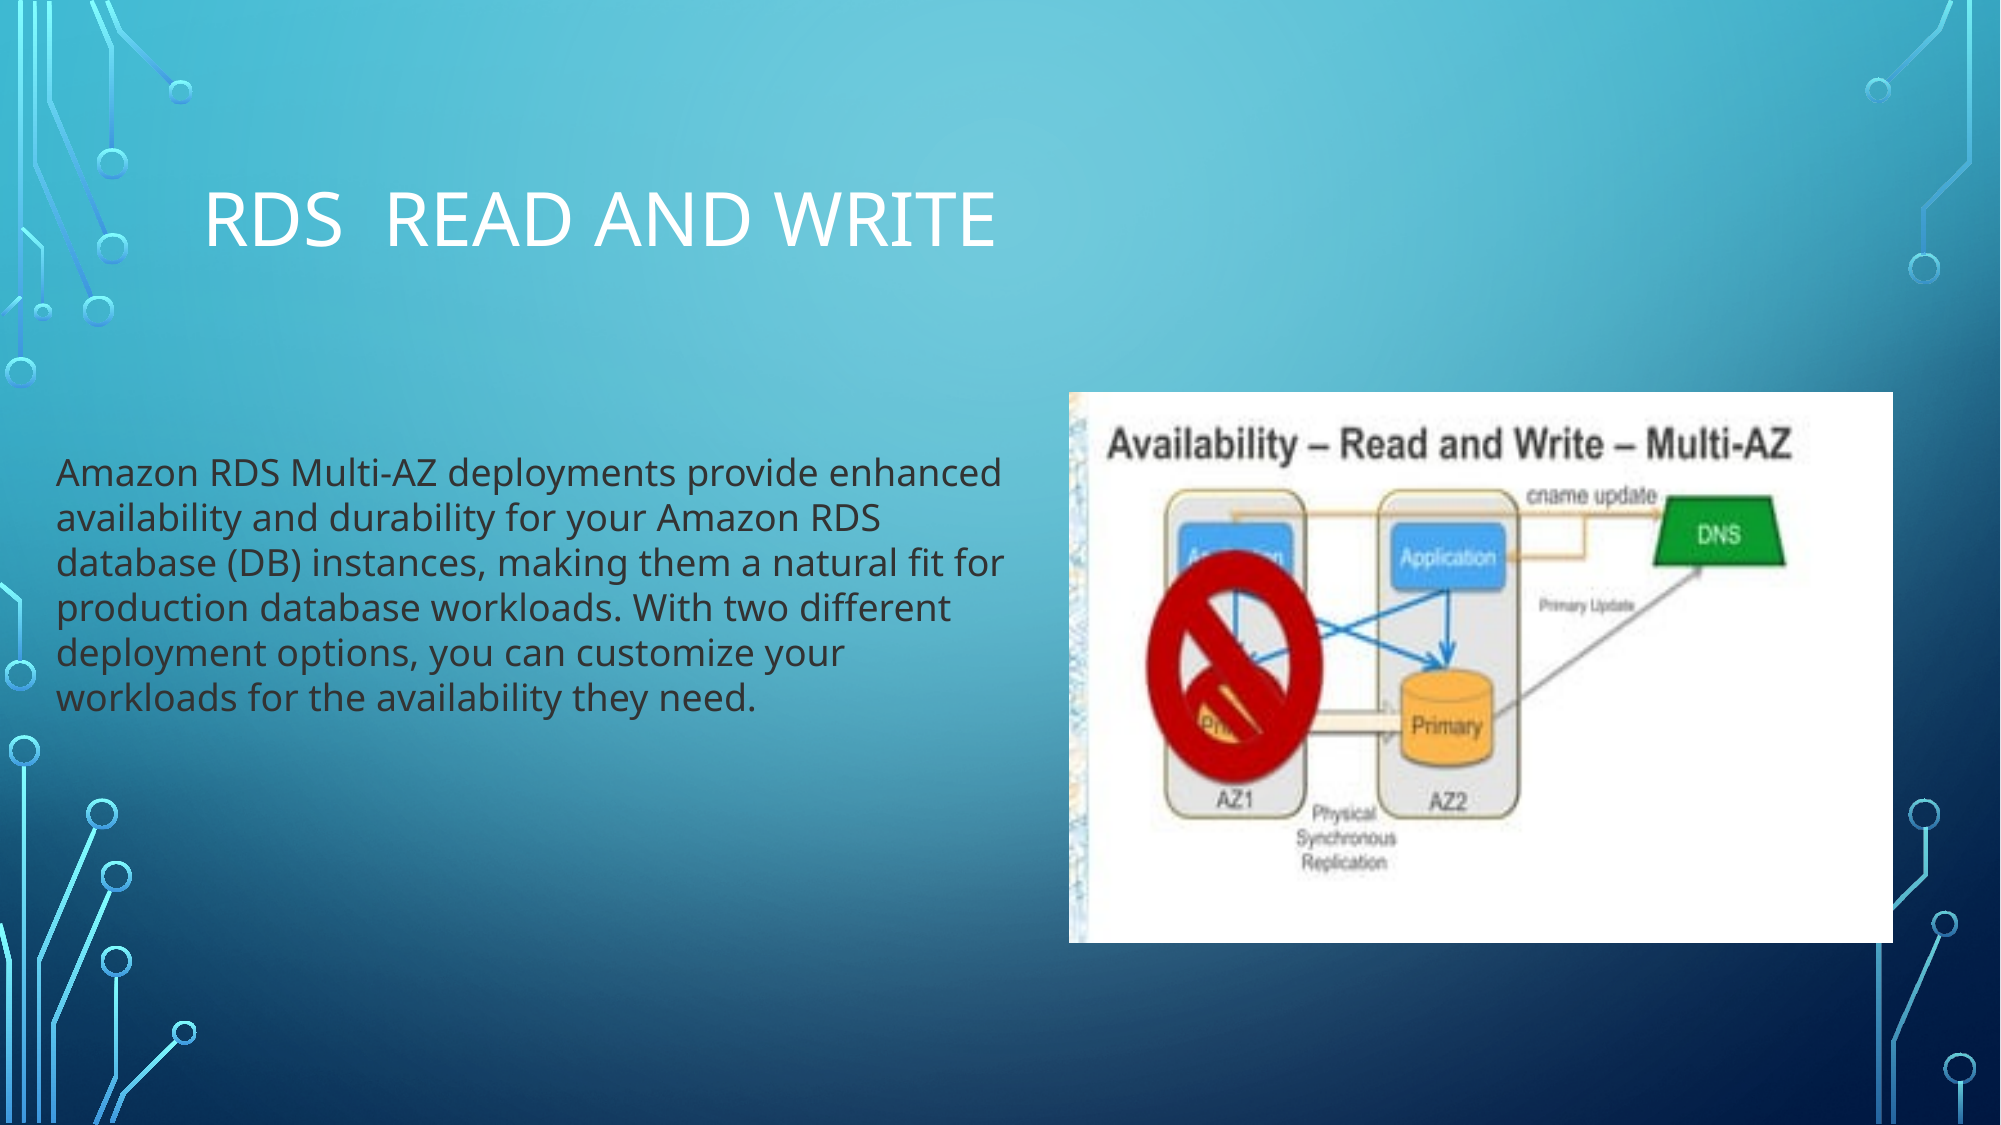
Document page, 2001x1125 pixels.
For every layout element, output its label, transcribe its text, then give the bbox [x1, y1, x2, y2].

title RDS READ AND WRITE [187, 101, 1813, 344]
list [1068, 392, 1893, 943]
text_box Amazon RDS Multi-AZ deployments provide enhanced availability and durability for your Amazon RDS database (DB) instances, making them a natural fit for production database workloads. With two different deployment options, you can customize your workloads for the availability they need. [41, 441, 1047, 726]
